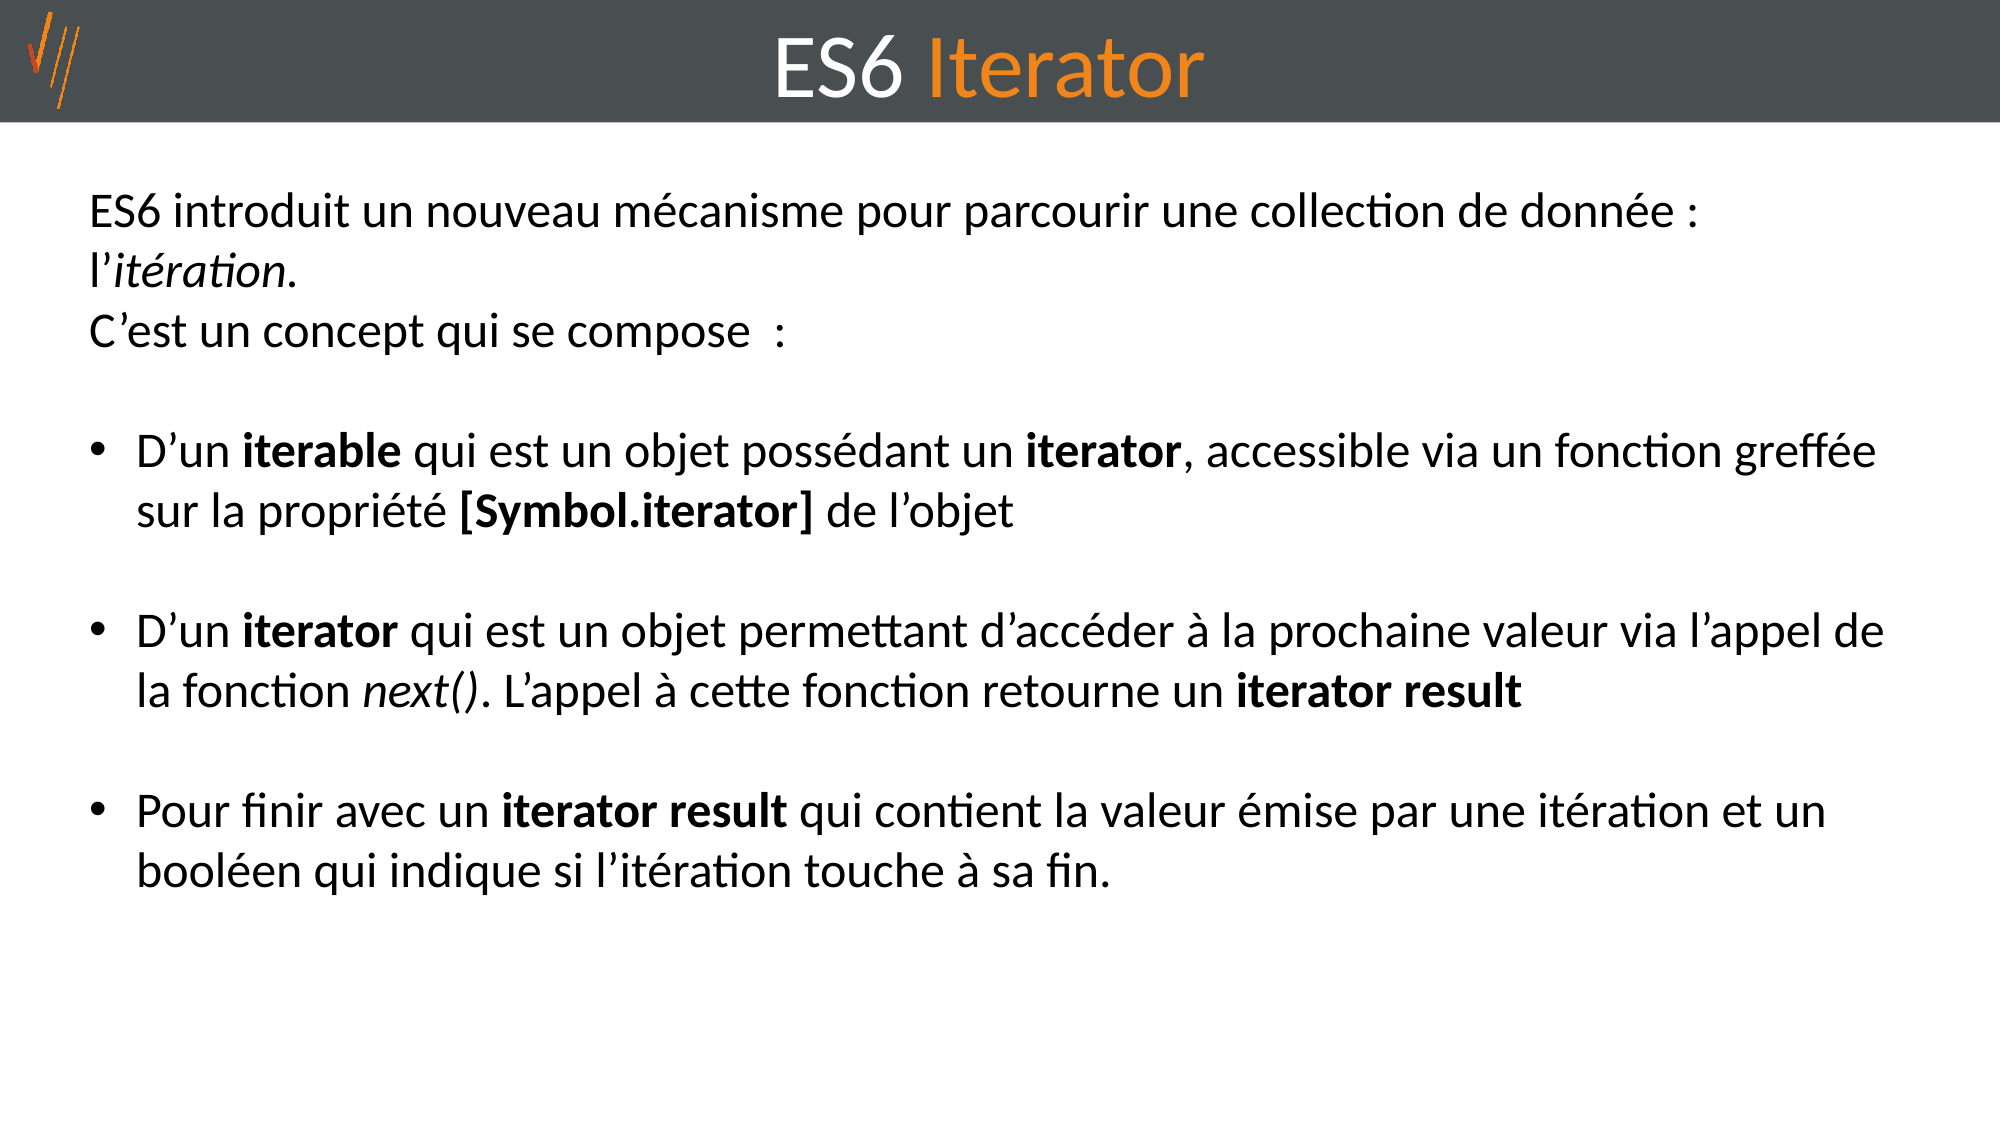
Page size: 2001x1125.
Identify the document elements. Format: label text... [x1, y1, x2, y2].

text_box ES6 Iterator [0, 0, 2000, 123]
text_box ES6 introduit un nouveau mécanisme pour parcourir une collection de donnée : l’itération. C’est un concept qui se compose : D’un iterable qui est un objet possédant un iterator, accessible via un fonction greffée sur la propriété [Symbol.iterator] de l’objet D’un iterator qui est un objet permettant d’accéder à la prochaine valeur via l’appel de la fonction next(). L’appel à cette fonction retourne un iterator result Pour finir avec un iterator result qui contient la valeur émise par une itération et un booléen qui indique si l’itération touche à sa fin. [74, 170, 1926, 906]
picture [0, 6, 109, 116]
